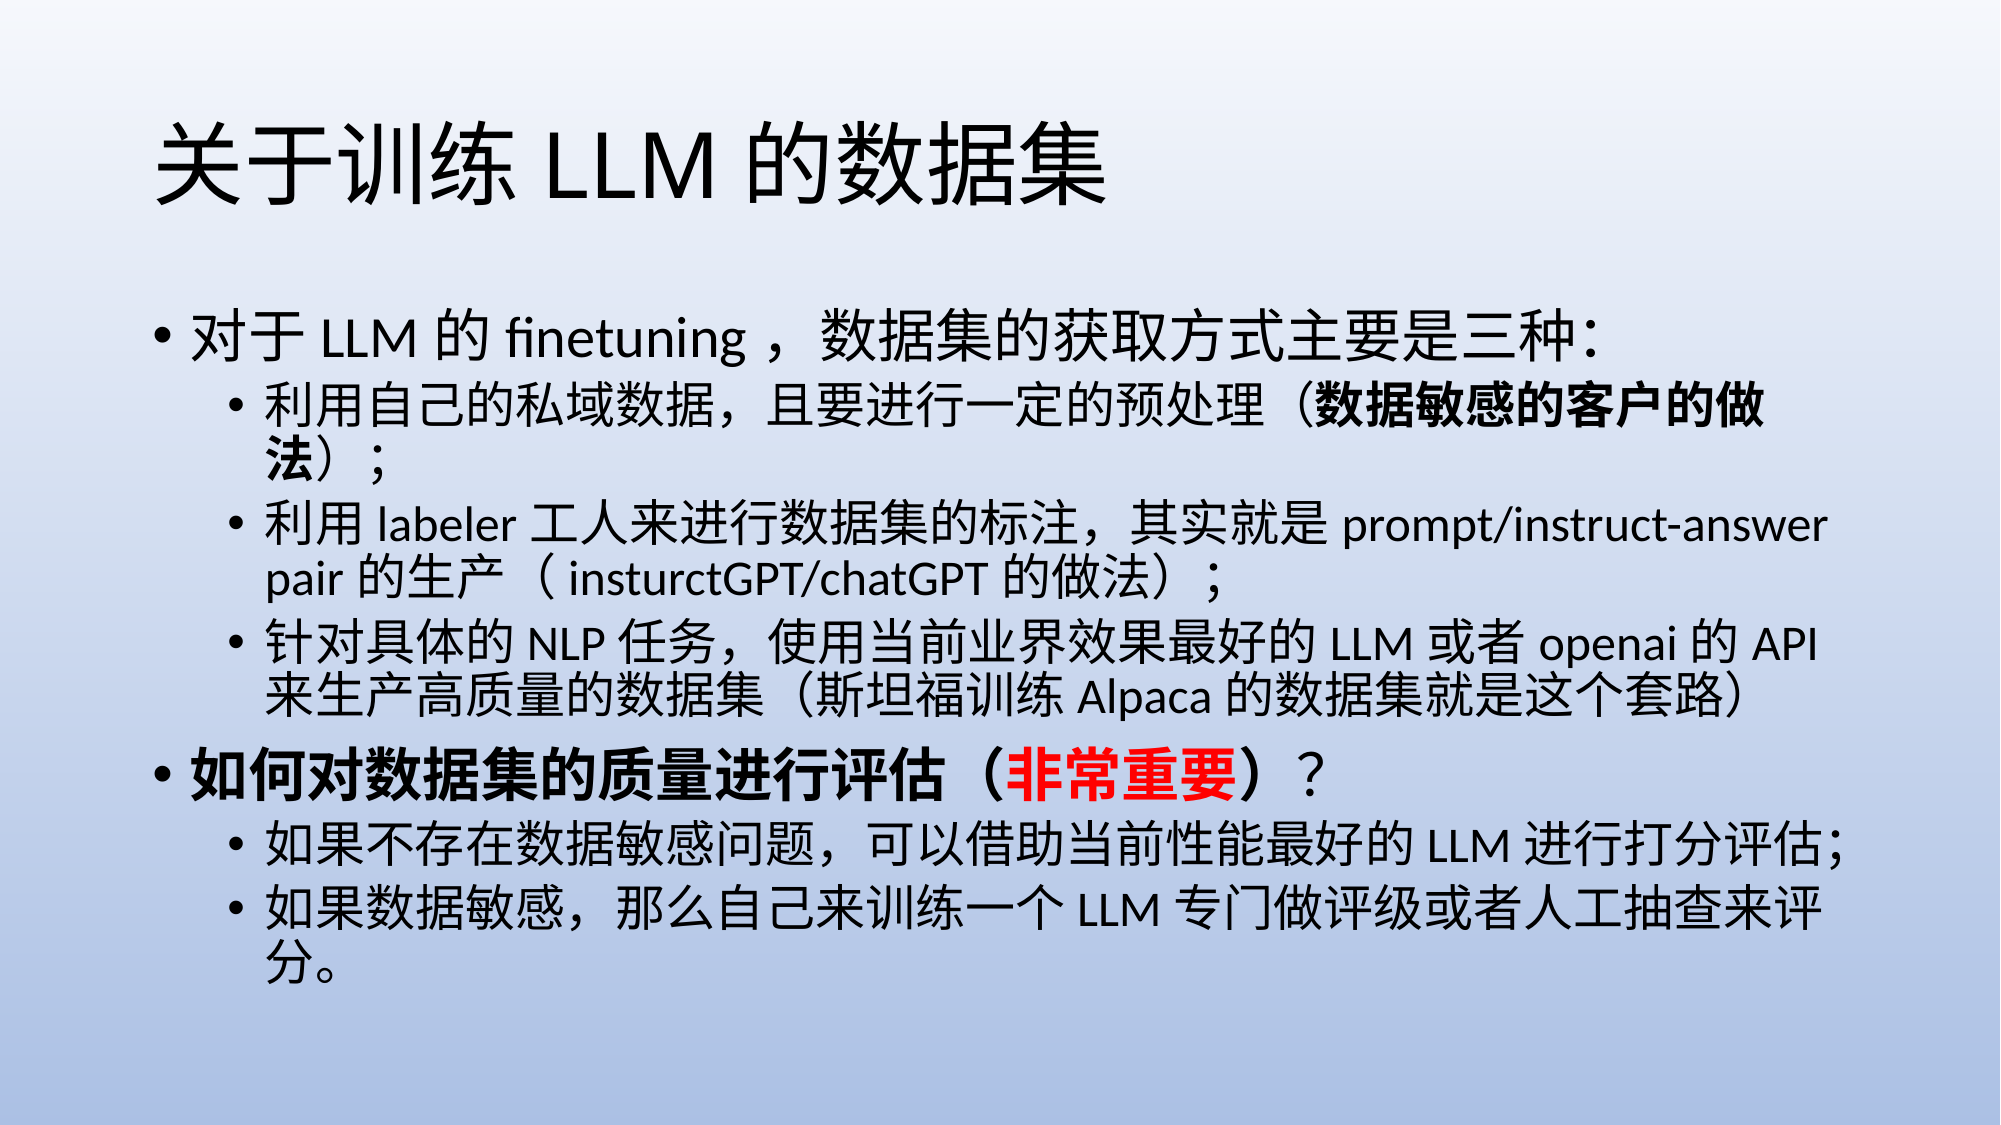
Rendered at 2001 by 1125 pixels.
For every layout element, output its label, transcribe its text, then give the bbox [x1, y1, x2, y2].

list 对于LLM的finetuning，数据集的获取方式主要是三种： 利用自己的私域数据，且要进行一定的预处理（数据敏感的客户的做法）； 利用labeler工人来进行数据集的标注，其实就是prompt/instruct-answer pair的生产（insturctGPT/chatGPT的做法）； 针对具体的NLP任务，使用当前业界效果最好的LLM或者openai的API来生产高质量的数据集（斯坦福训练Alpaca的数据集就是这个套路） 如何对数据集的质量进行评估（非常重要）？ 如果不存在数据敏感问题，可以借助当前性能最好的LLM进行打分评估； 如果数据敏感，那么自己来训练一个LLM专门做评级或者人工抽查来评分。 [137, 299, 1863, 1014]
title 关于训练LLM的数据集 [137, 59, 1863, 278]
